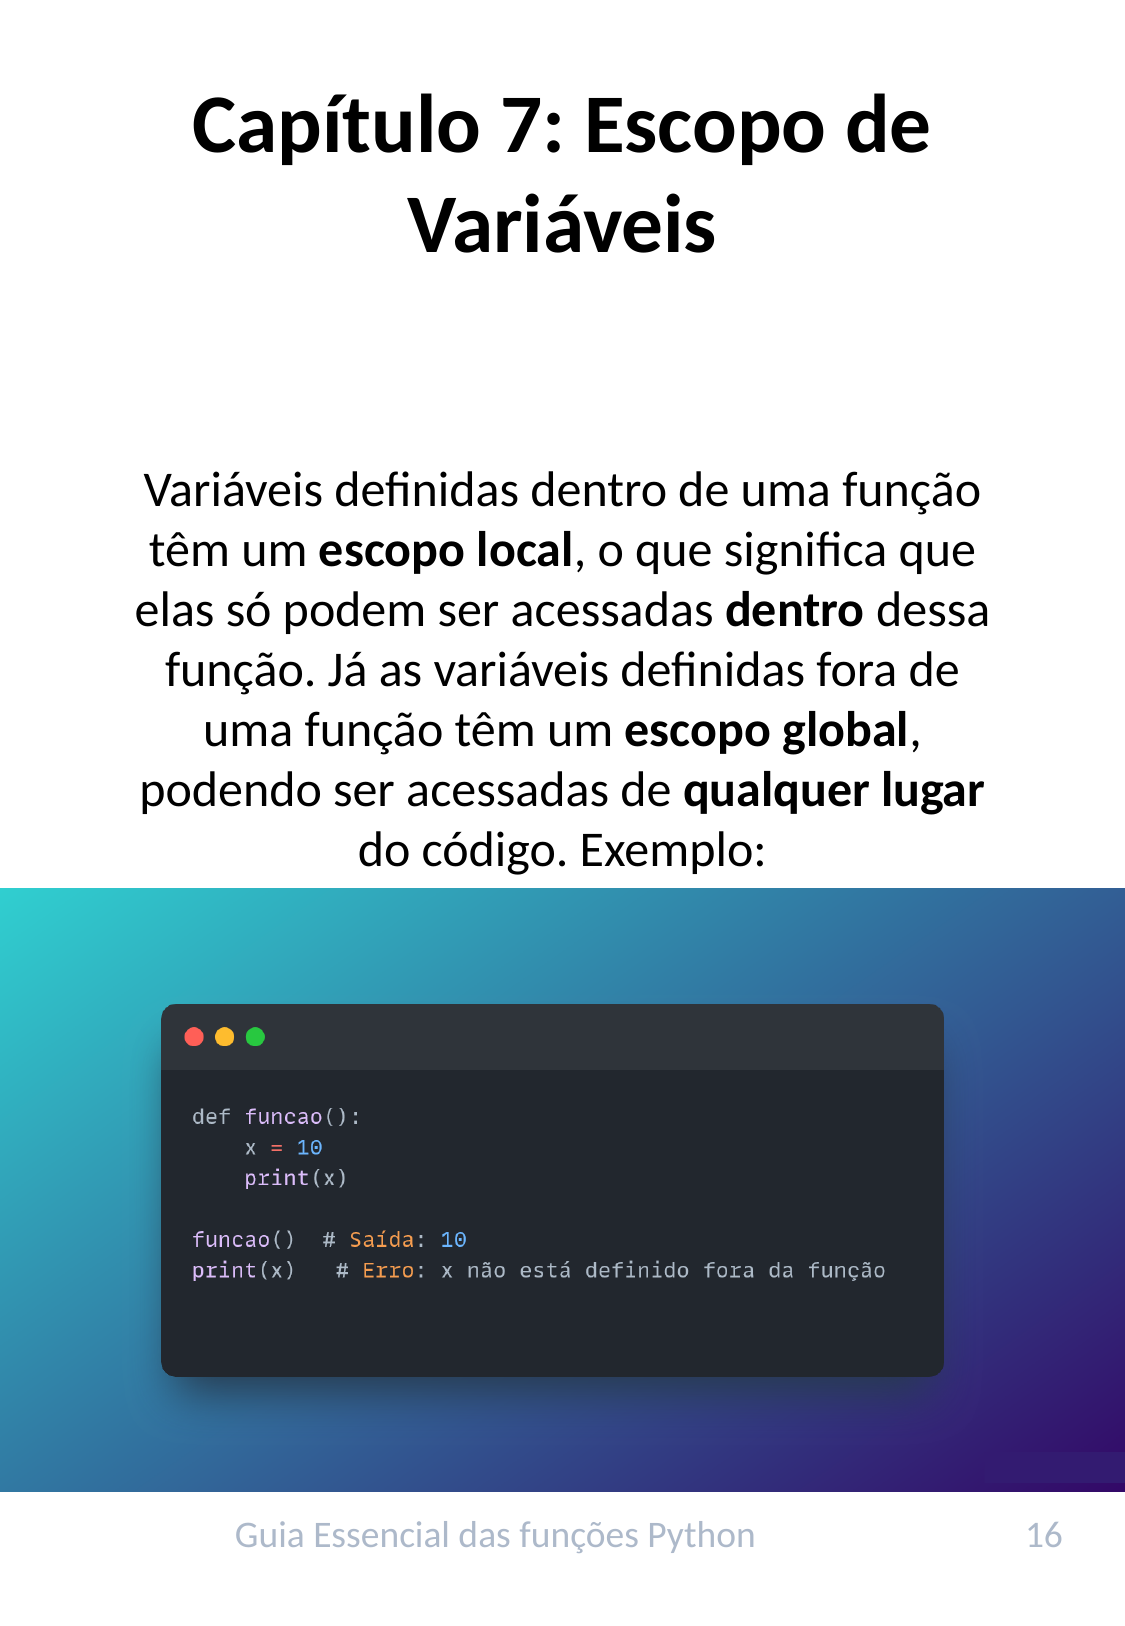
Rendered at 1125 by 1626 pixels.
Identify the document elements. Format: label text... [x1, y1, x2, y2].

picture [0, 888, 1125, 1492]
text_box 16 [895, 1502, 1078, 1563]
text_box Variáveis definidas dentro de uma função têm um escopo local, o que significa que elas só podem ser acessadas dentro dessa função. Já as variáveis definidas fora de uma função têm um escopo global, podendo ser acessadas de qualquer lugar do código. Exemplo: [110, 448, 1015, 884]
text_box Guia Essencial das funções Python [220, 1502, 895, 1563]
text_box Capítulo 7: Escopo de Variáveis [110, 61, 1015, 277]
